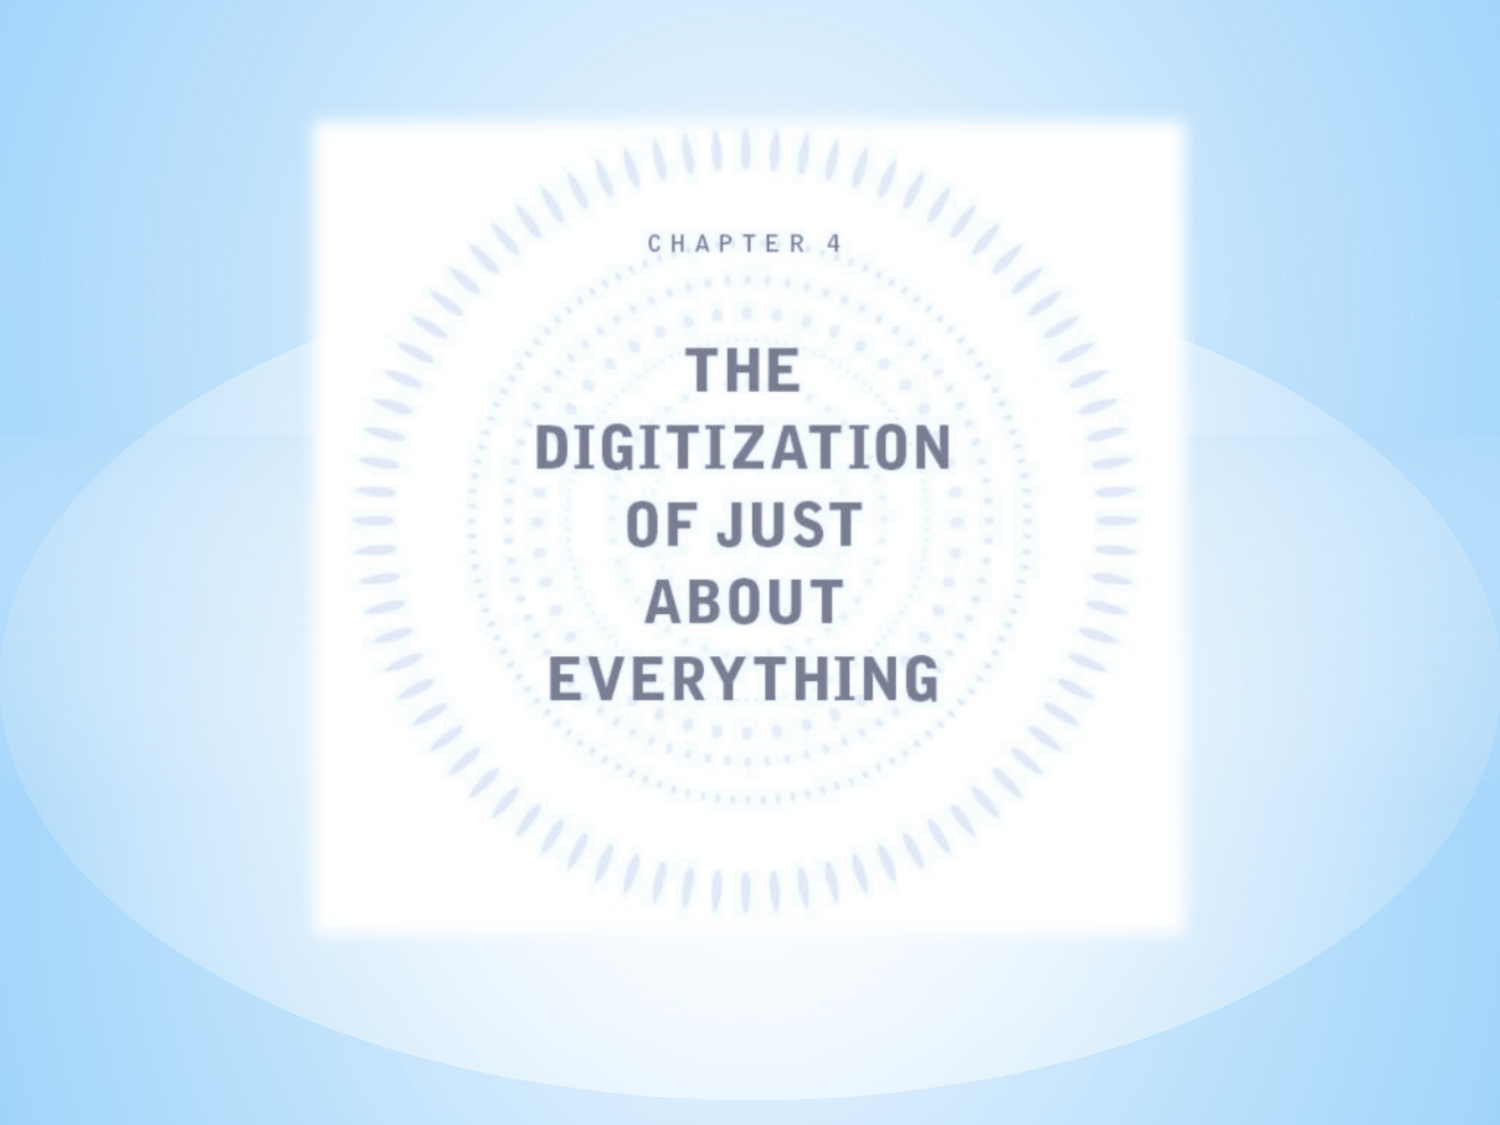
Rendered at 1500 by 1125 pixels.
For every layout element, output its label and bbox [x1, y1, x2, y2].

picture [296, 104, 1204, 952]
